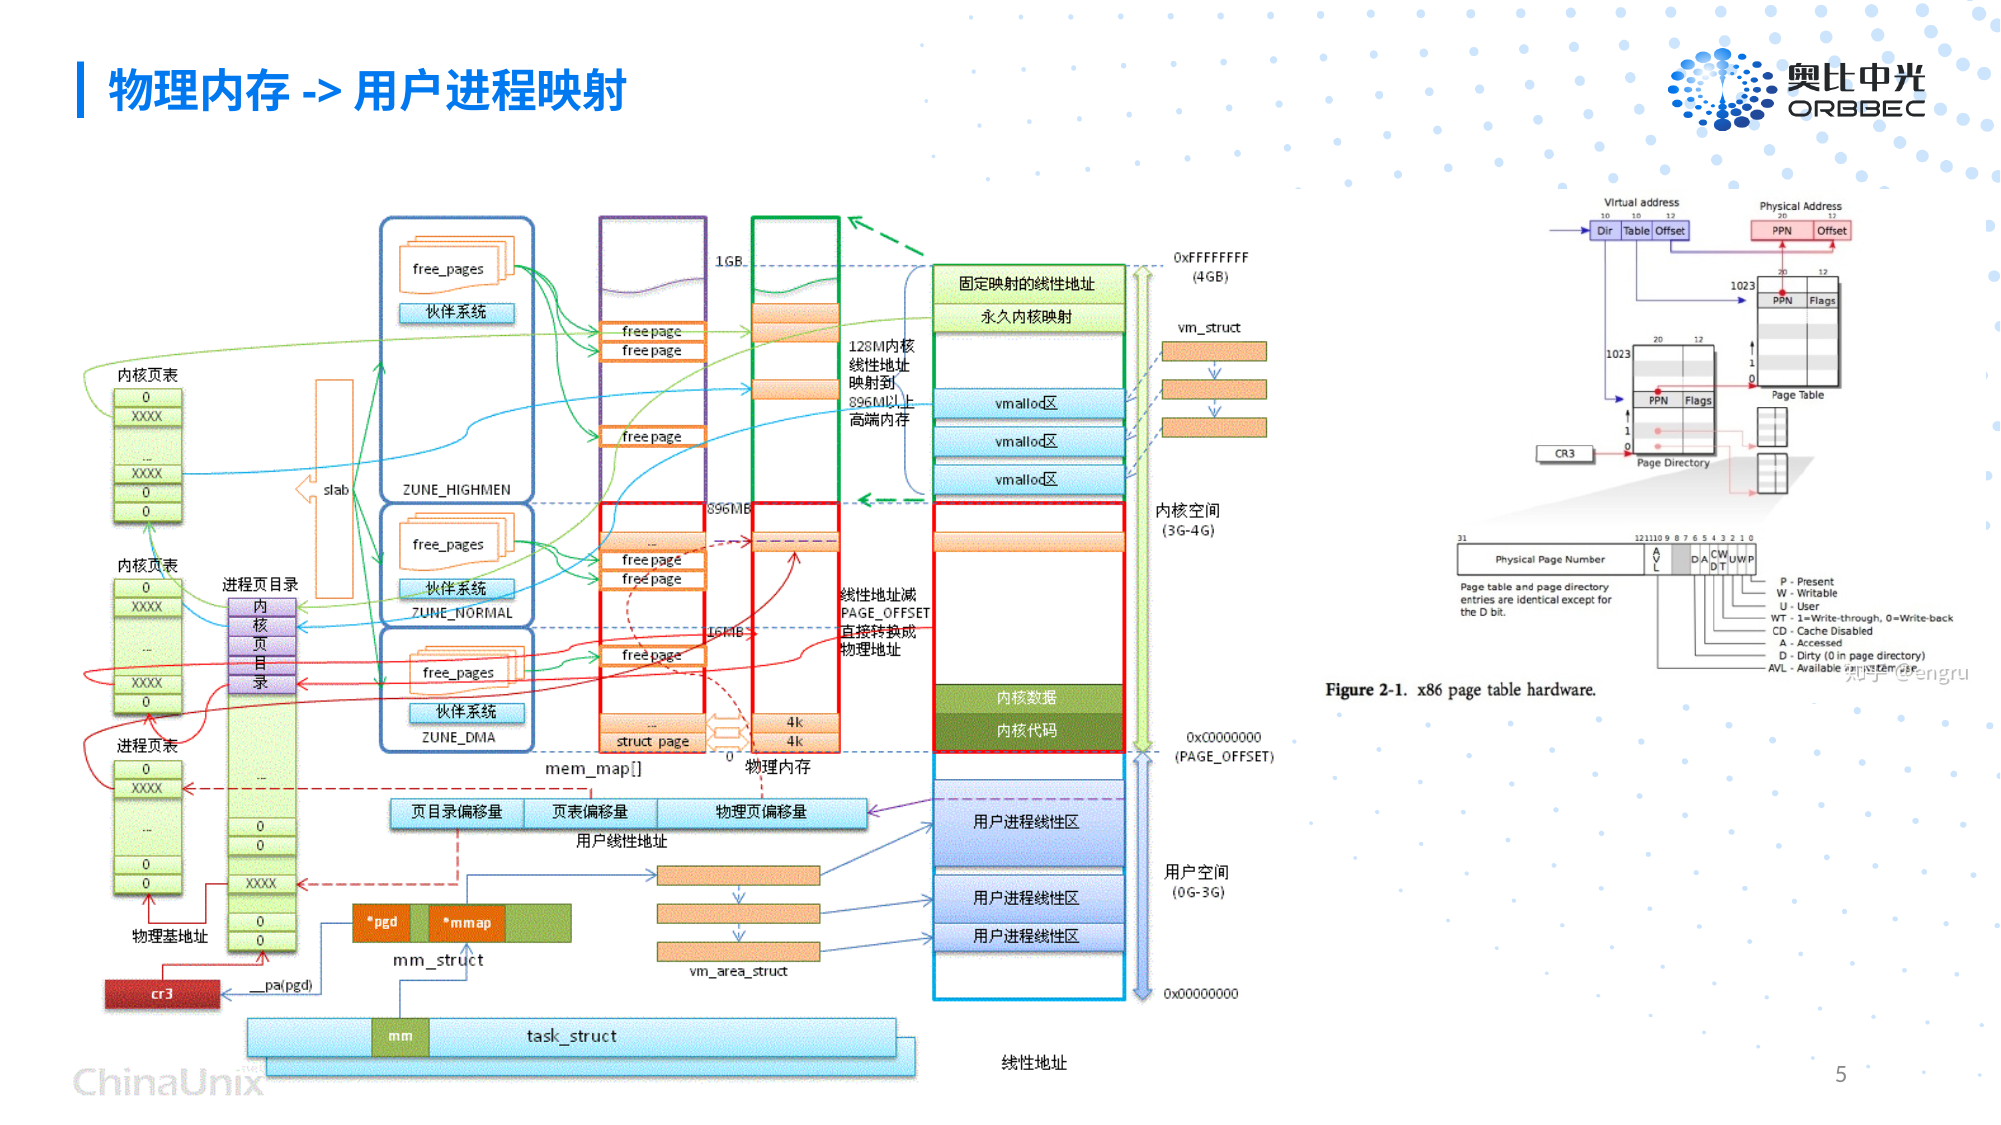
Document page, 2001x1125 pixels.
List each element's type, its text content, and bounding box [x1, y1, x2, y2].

text_box 物理内存->用户进程映射 [67, 28, 670, 125]
slide_number 5 [1412, 1042, 1863, 1103]
picture [0, 0, 2001, 1125]
